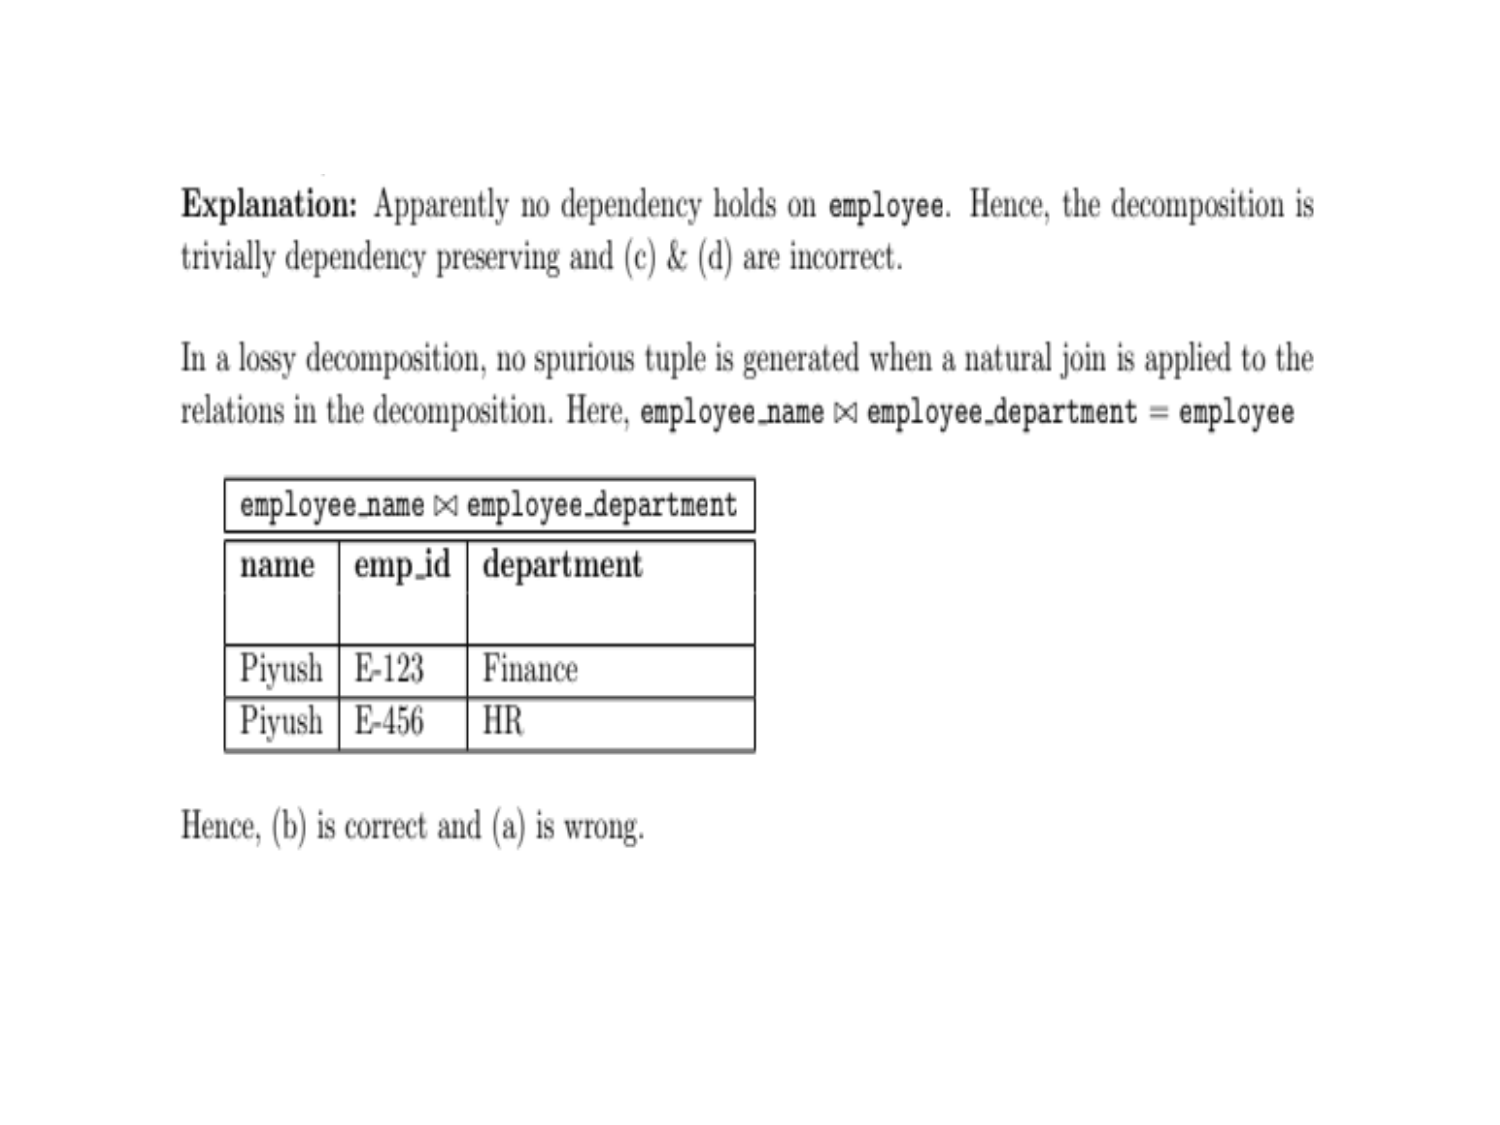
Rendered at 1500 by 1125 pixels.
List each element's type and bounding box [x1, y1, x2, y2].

picture [162, 174, 1413, 938]
